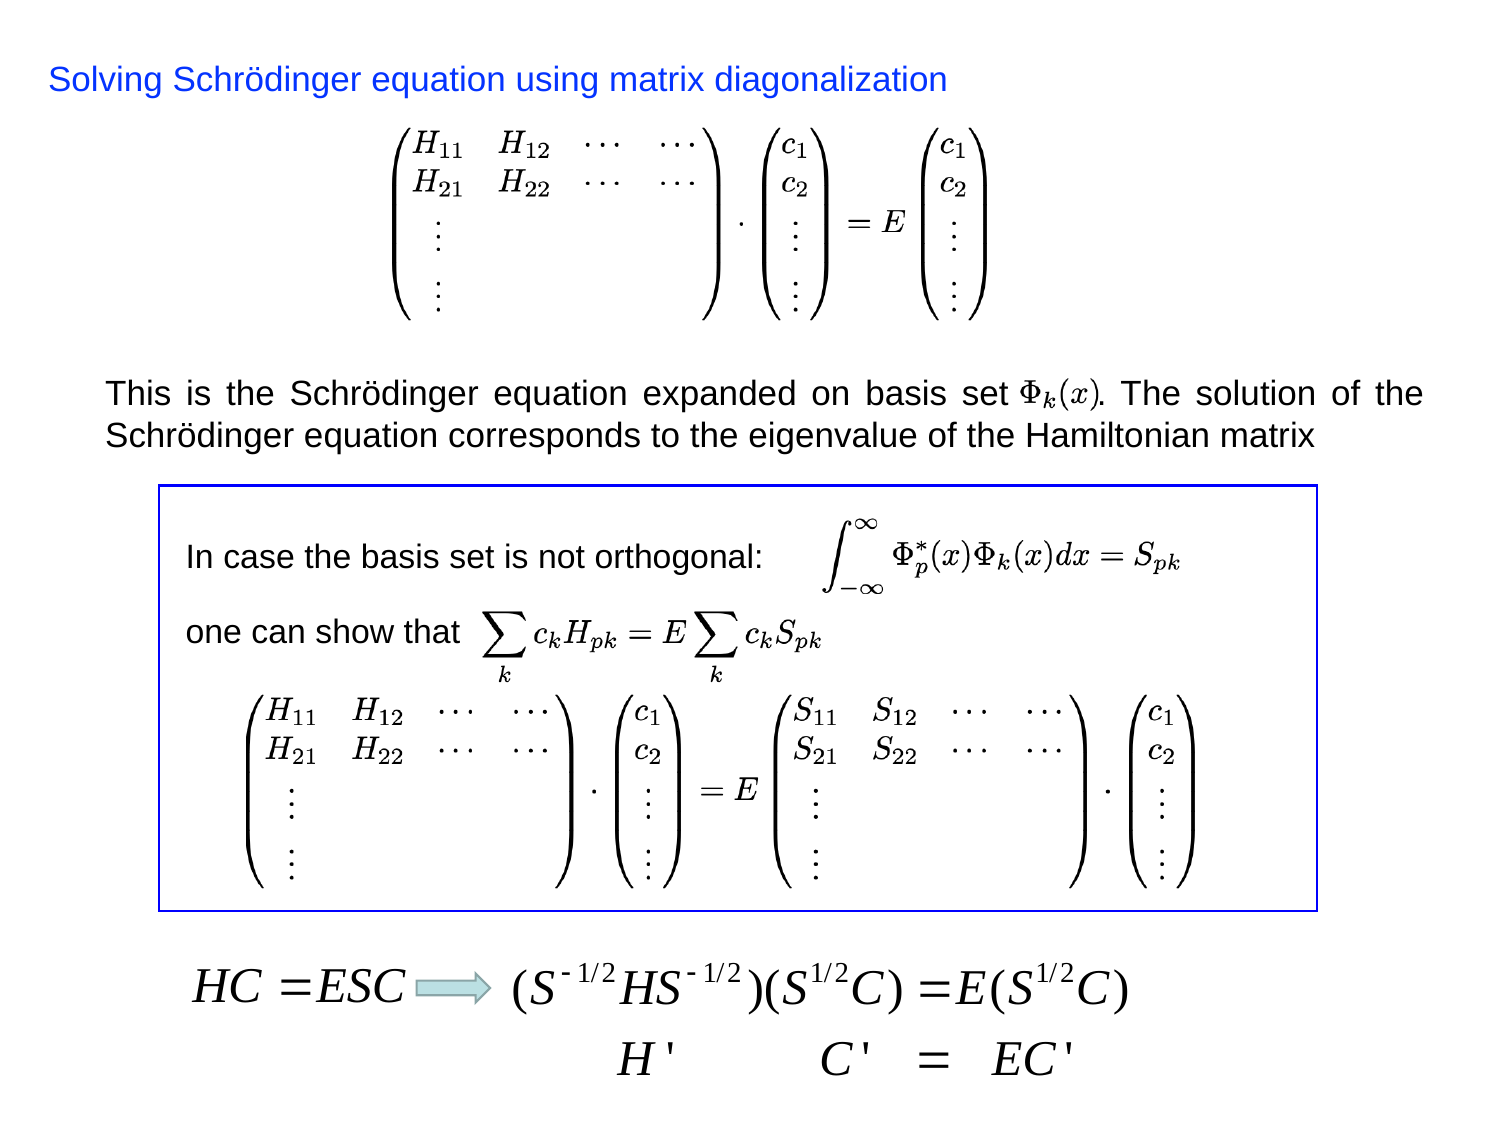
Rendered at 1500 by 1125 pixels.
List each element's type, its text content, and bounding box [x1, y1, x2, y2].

picture [392, 126, 988, 321]
text_box [158, 484, 1318, 912]
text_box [99, 363, 1430, 461]
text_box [608, 1025, 1080, 1097]
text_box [183, 956, 417, 1015]
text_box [178, 503, 1294, 898]
text_box Solving Schrödinger equation using matrix diagonalization [42, 50, 1430, 104]
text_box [504, 950, 1138, 1026]
text_box [417, 970, 492, 1006]
